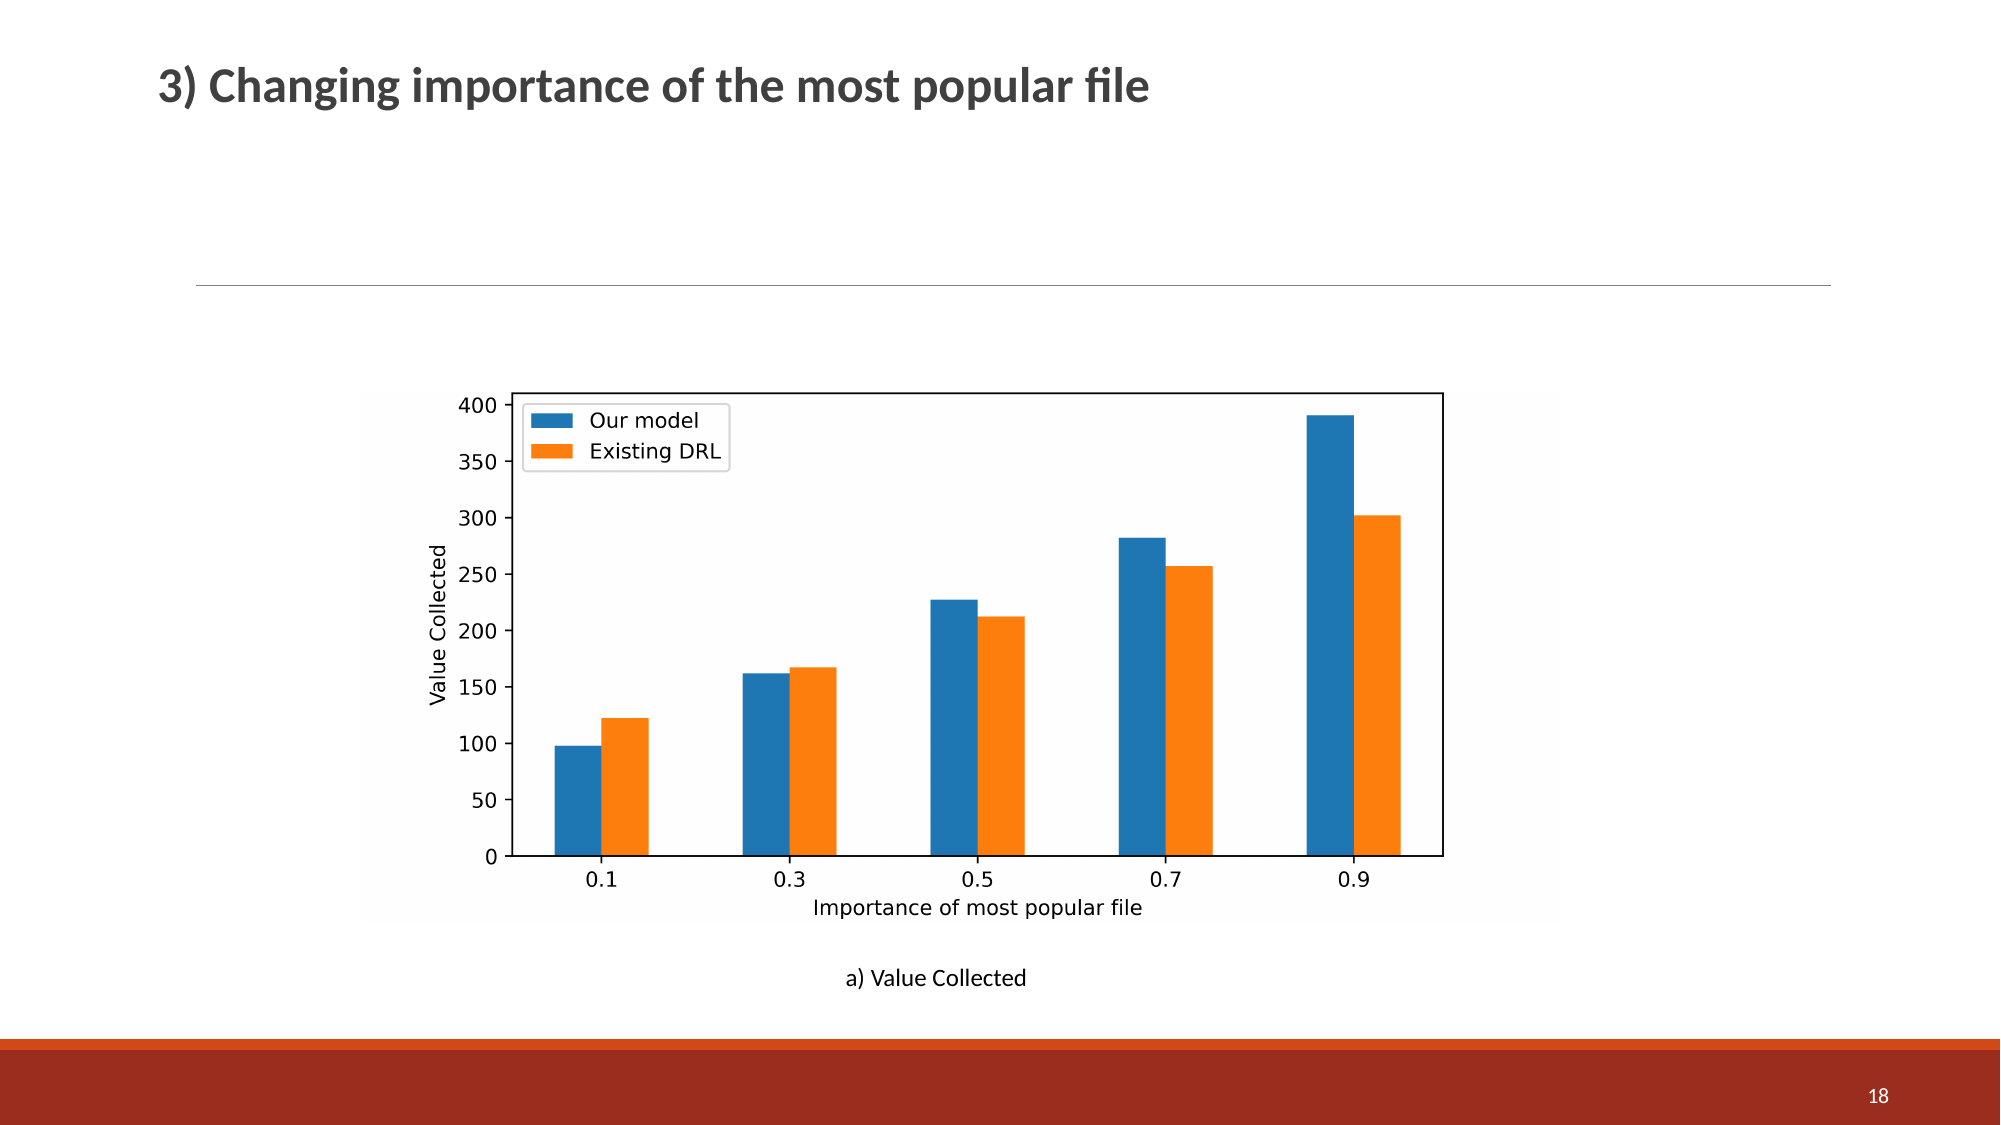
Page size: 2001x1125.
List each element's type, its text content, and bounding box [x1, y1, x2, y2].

picture [361, 391, 1563, 923]
list 3) Changing importance of the most popular file [127, 36, 1750, 169]
text_box a) Value Collected [830, 953, 1043, 999]
slide_number 18 [1579, 1065, 1905, 1125]
